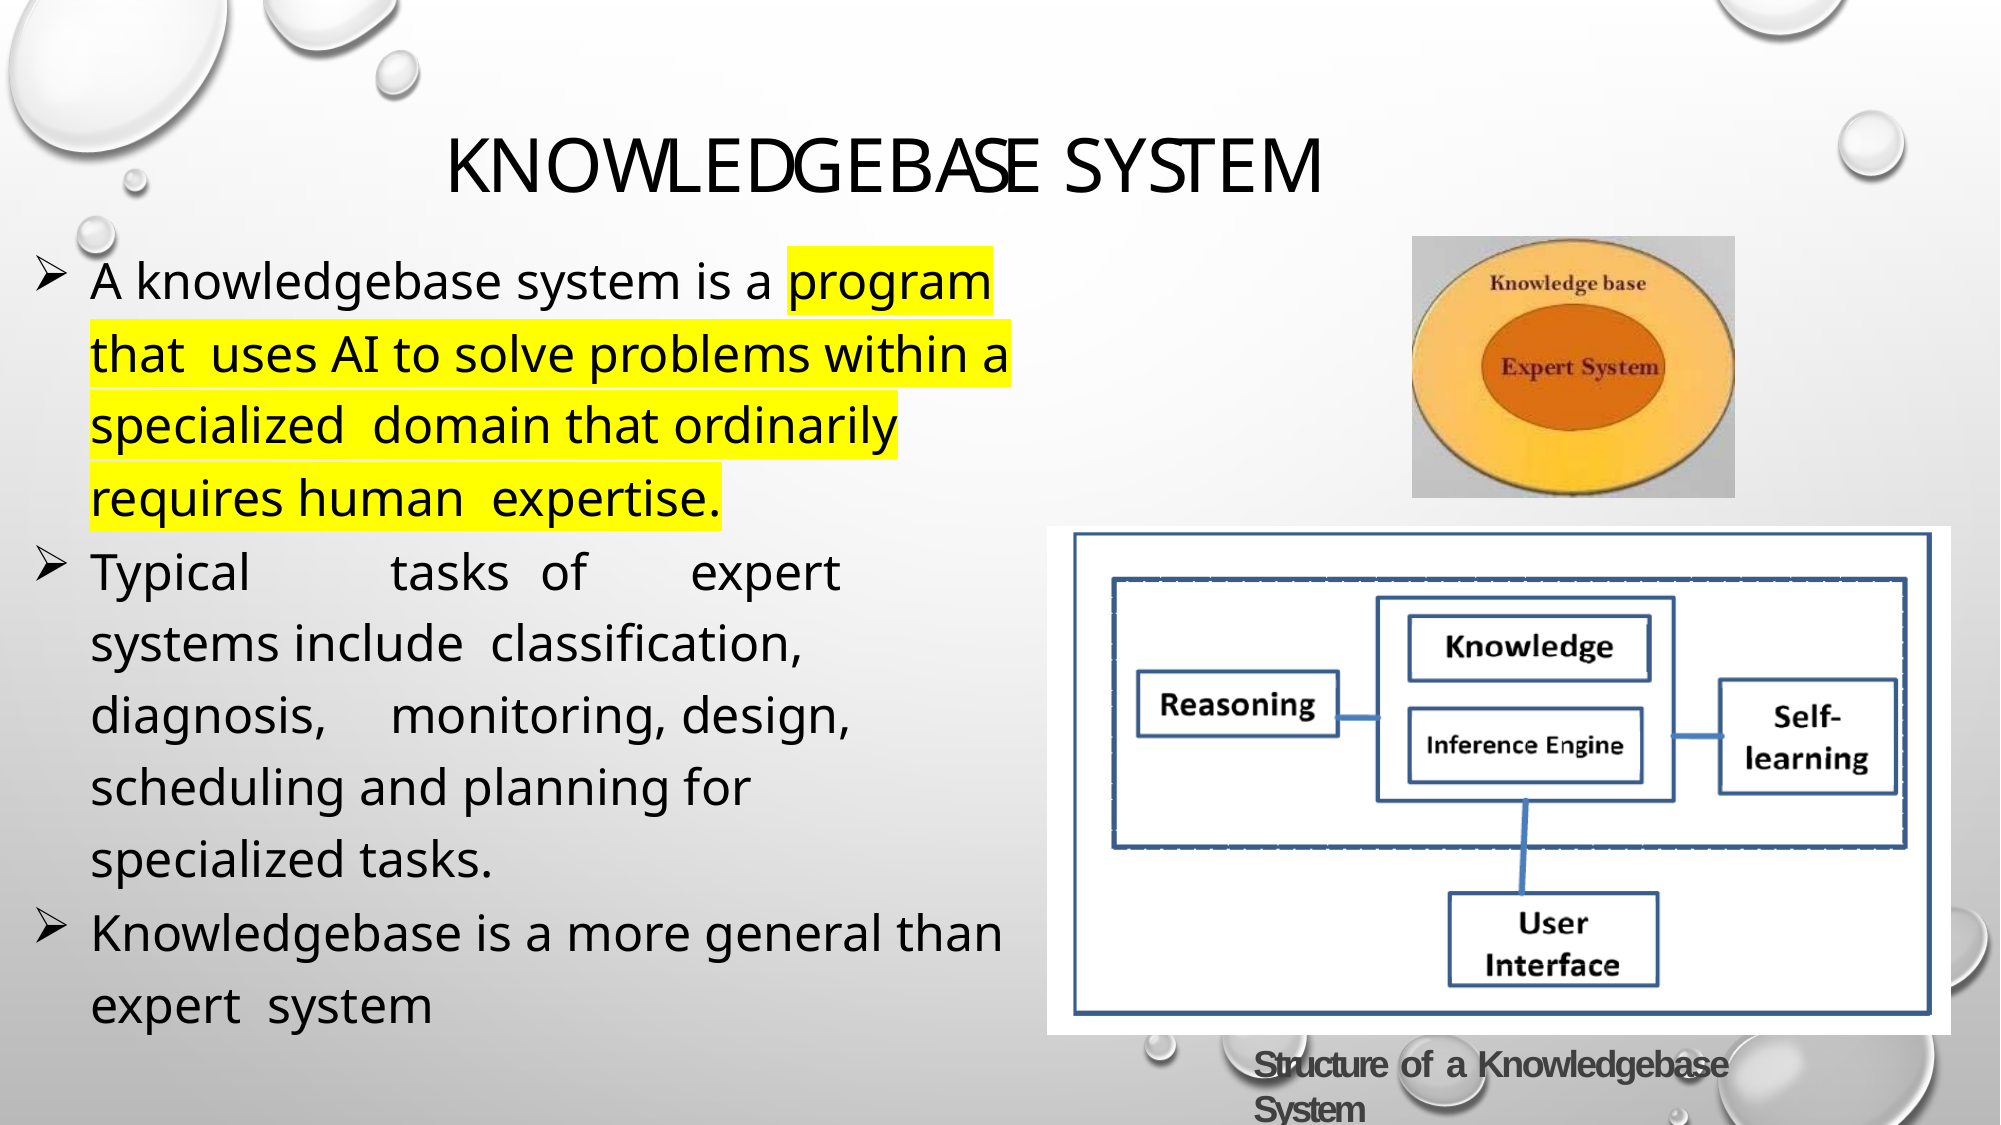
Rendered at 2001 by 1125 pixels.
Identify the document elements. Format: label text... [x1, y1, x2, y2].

text_box Structure of a Knowledgebase System [1251, 1045, 1845, 1125]
text_box A knowledgebase system is a program that uses AI to solve problems within a specialized domain that ordinarily requires human expertise. Typical tasks of expert systems include classification, diagnosis, monitoring, design, scheduling and planning for specialized tasks. Knowledgebase is a more general than expert system [30, 235, 1020, 1125]
picture [0, 0, 2000, 1125]
title KNOWLEDGEBASE SYSTEM [433, 65, 1528, 256]
